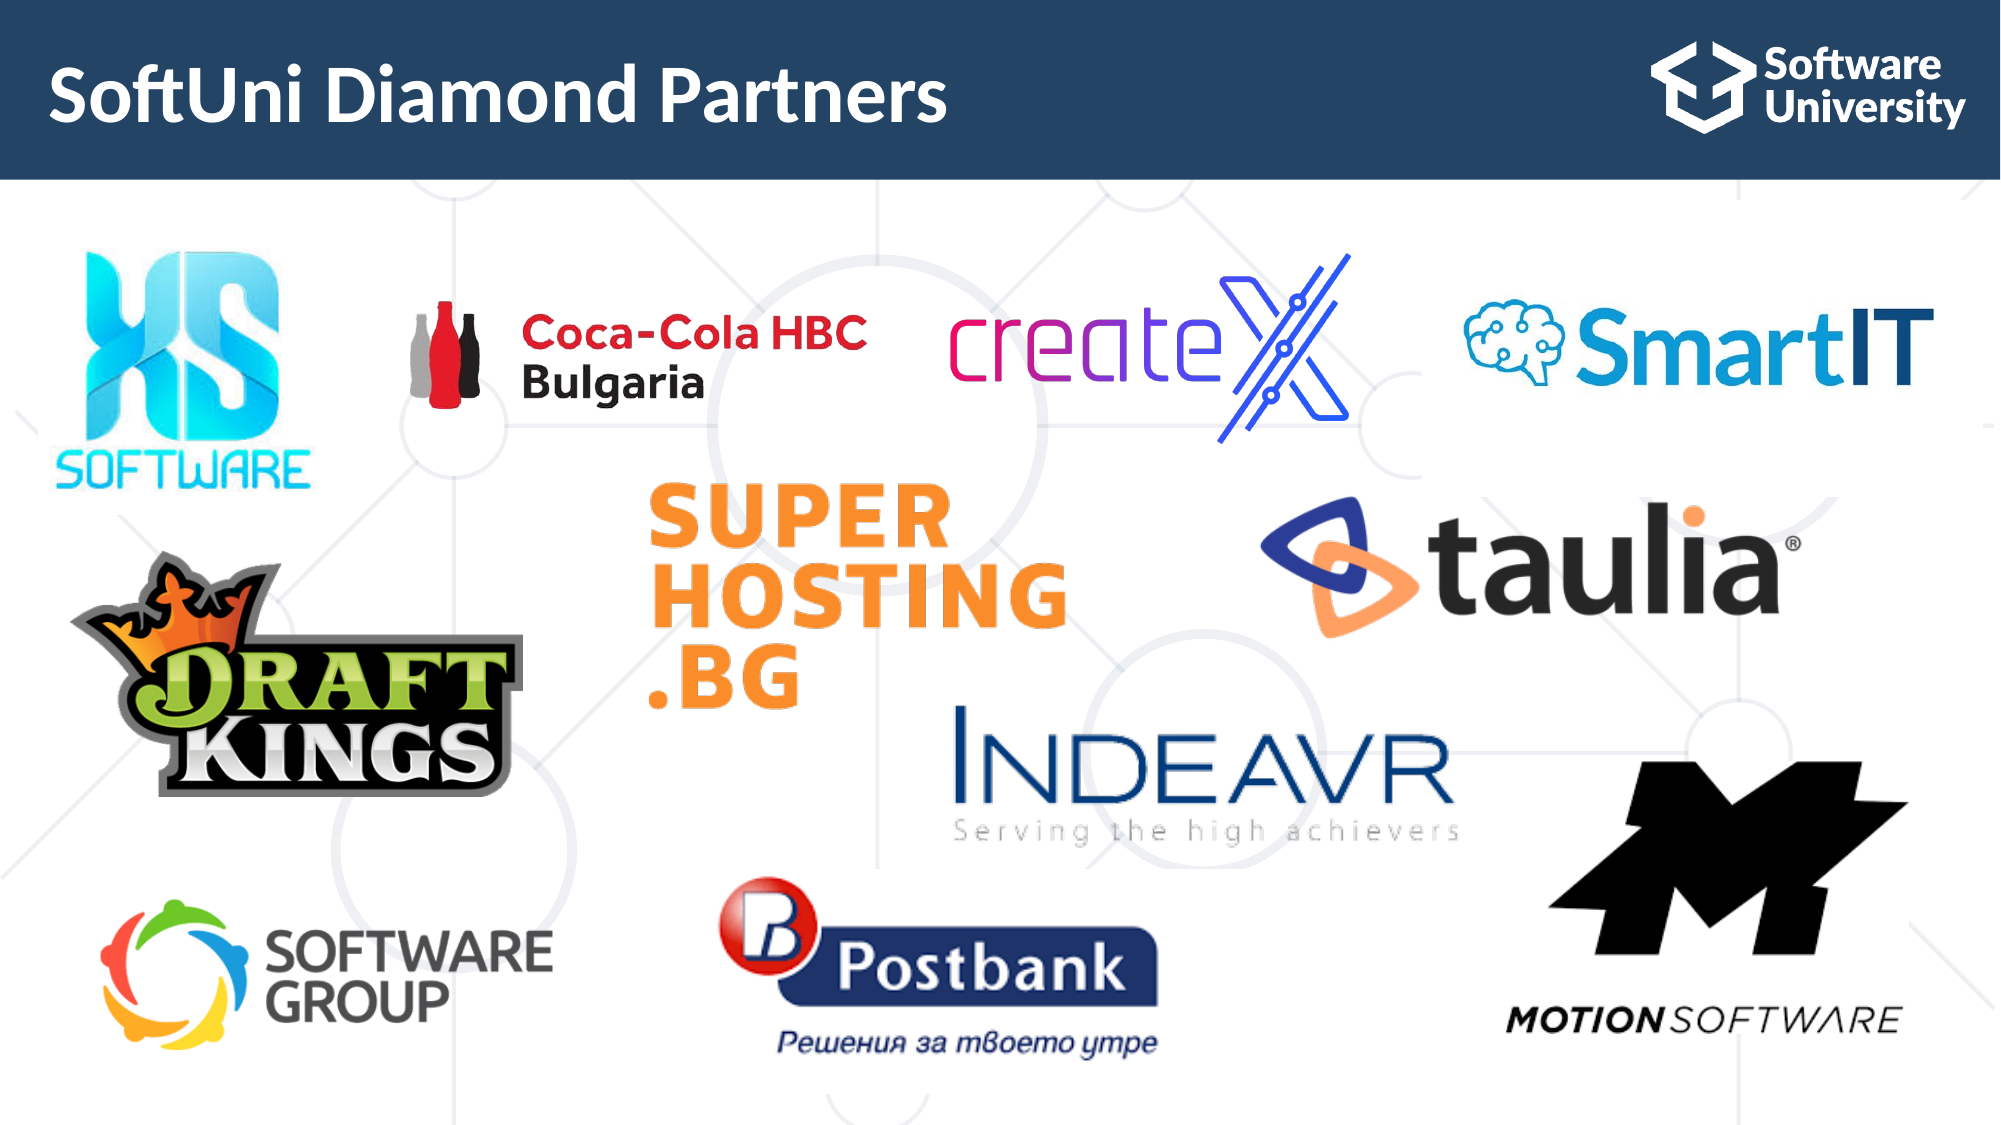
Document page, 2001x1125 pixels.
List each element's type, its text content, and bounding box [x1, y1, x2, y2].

picture [70, 551, 524, 797]
picture [38, 225, 328, 515]
picture [47, 861, 604, 1093]
title SoftUni Diamond Partners [31, 16, 1625, 162]
picture [946, 200, 1984, 672]
picture [394, 161, 1484, 1095]
picture [1506, 761, 1909, 1034]
picture [1651, 41, 1966, 134]
